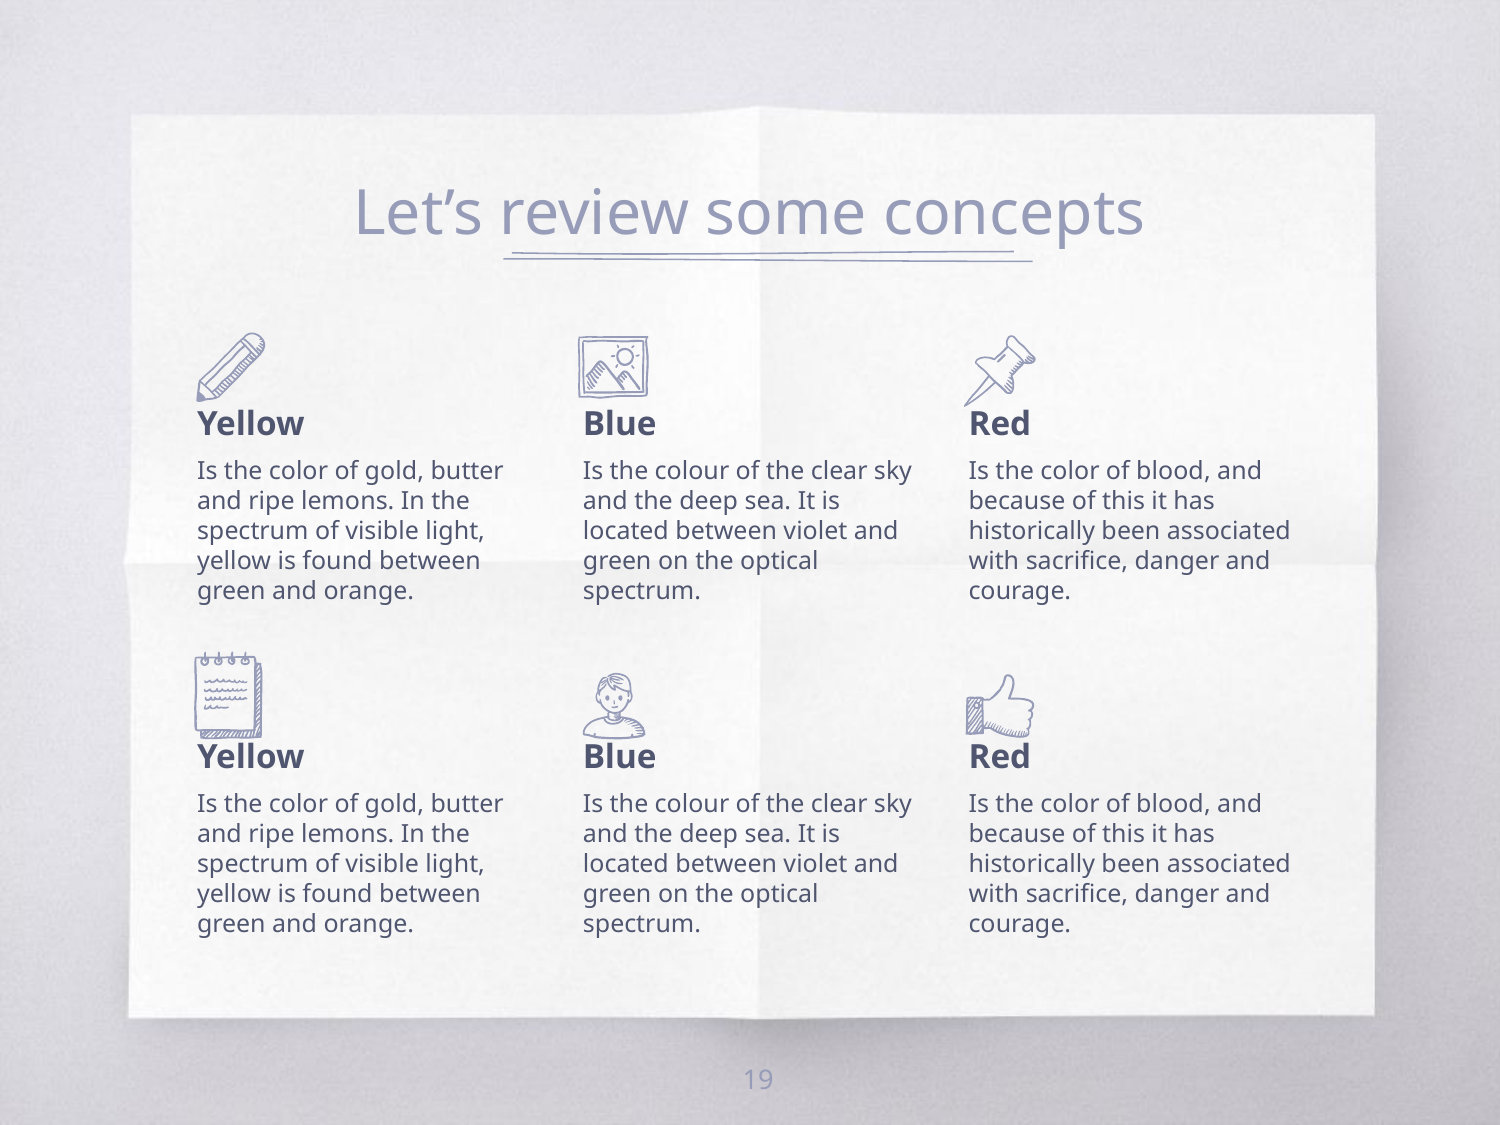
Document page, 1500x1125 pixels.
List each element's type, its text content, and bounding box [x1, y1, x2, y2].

picture [0, 0, 1500, 1125]
text_box [582, 672, 646, 740]
text_box [964, 335, 1036, 407]
text_box [965, 674, 1035, 738]
text_box [196, 332, 266, 402]
title Let’s review some concepts [168, 113, 1332, 263]
list Blue Is the colour of the clear sky and the deep sea. It is located between violet and green on the optical spectrum. [567, 387, 935, 636]
list Red Is the color of blood, and because of this it has historically been associated with sacrifice, danger and courage. [953, 720, 1321, 969]
slide_number ‹#› [713, 1047, 804, 1113]
list Yellow Is the color of gold, butter and ripe lemons. In the spectrum of visible light, yellow is found between green and orange. [182, 720, 550, 969]
text_box [194, 651, 263, 740]
list Yellow Is the color of gold, butter and ripe lemons. In the spectrum of visible light, yellow is found between green and orange. [182, 387, 550, 636]
list Blue Is the colour of the clear sky and the deep sea. It is located between violet and green on the optical spectrum. [567, 720, 935, 969]
list Red Is the color of blood, and because of this it has historically been associated with sacrifice, danger and courage. [953, 387, 1321, 636]
text_box [577, 336, 649, 399]
